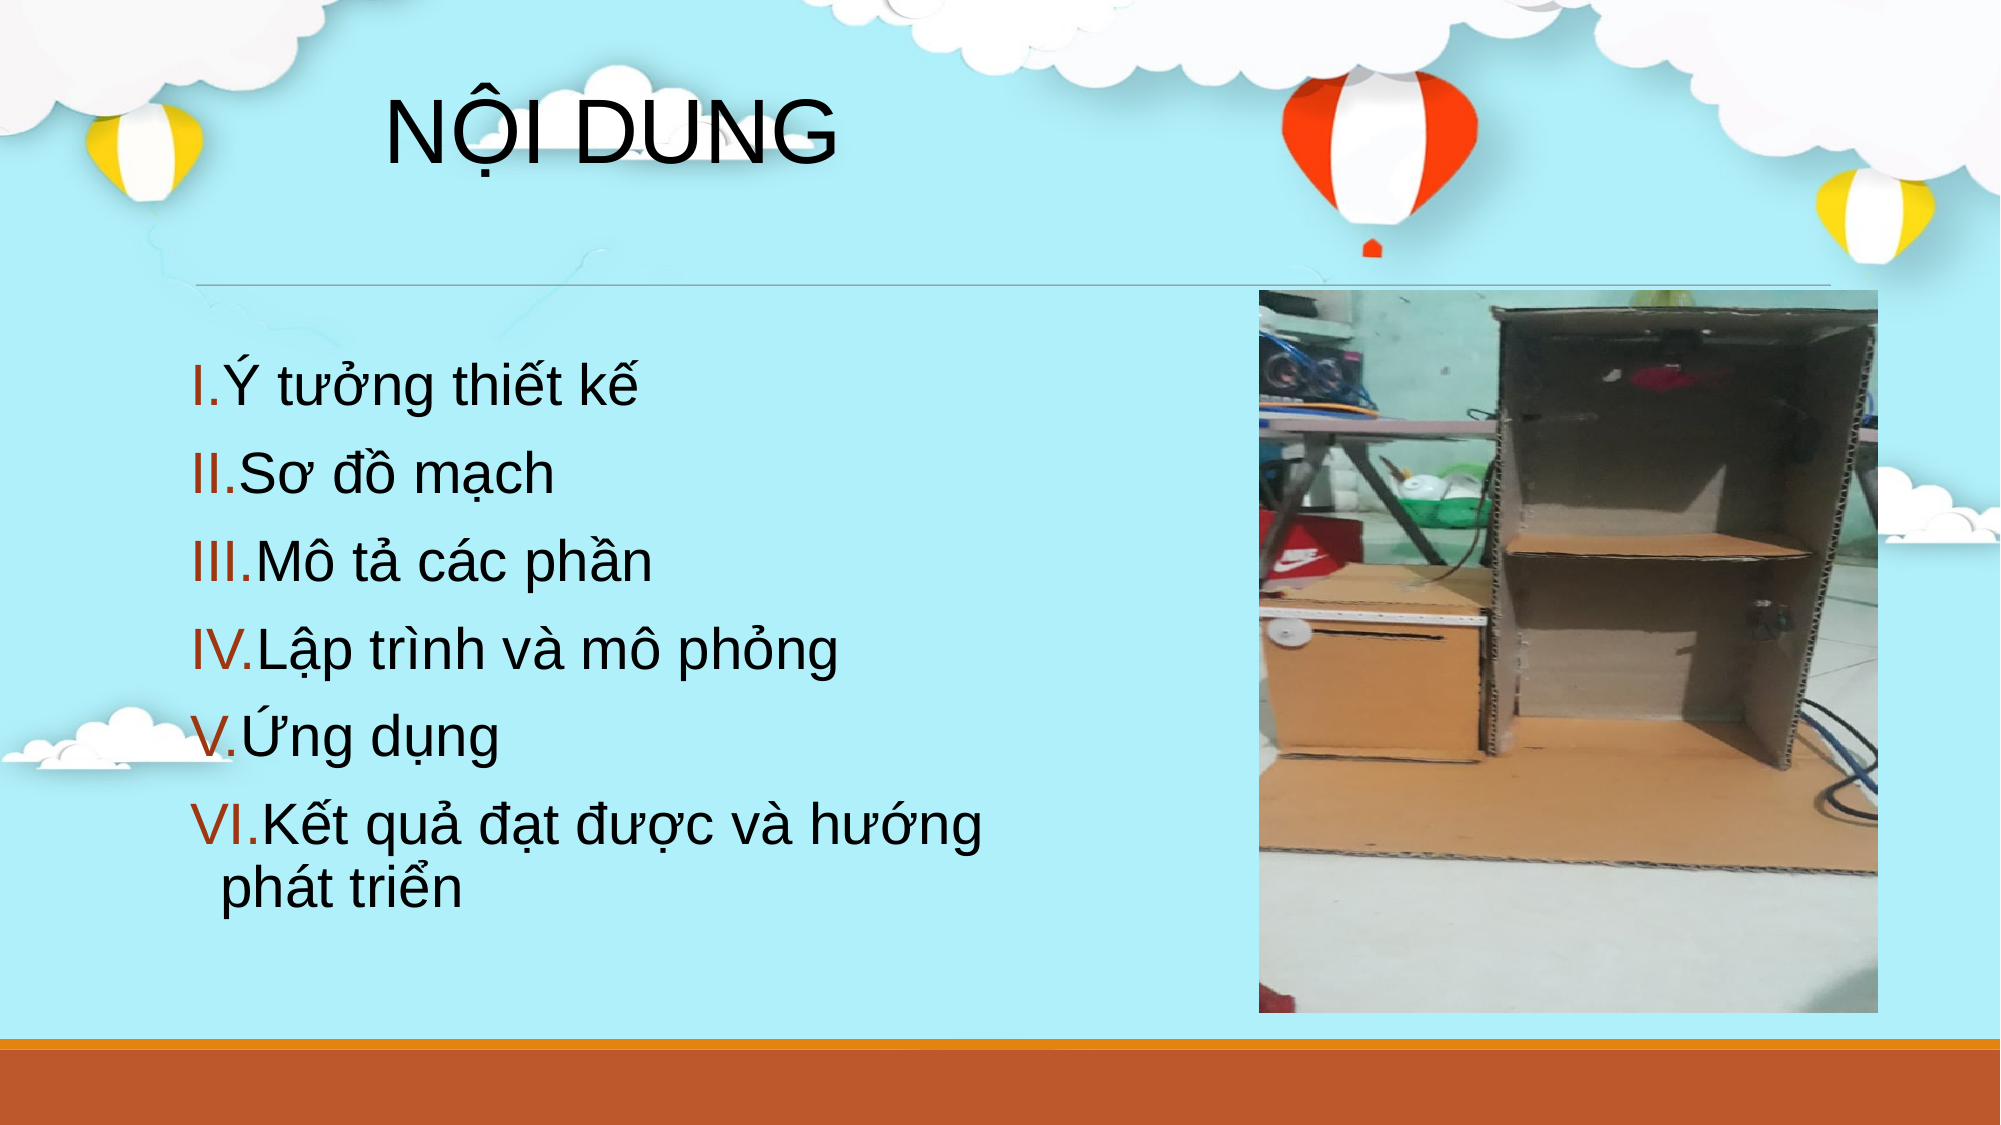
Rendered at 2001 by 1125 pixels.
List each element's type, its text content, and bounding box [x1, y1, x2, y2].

text_box NỘI DUNG [369, 75, 1631, 193]
picture [0, 0, 2001, 1125]
text_box Ý tưởng thiết kế Sơ đồ mạch Mô tả các phần Lập trình và mô phỏng Ứng dụng Kết quả đạt được và hướng phát triển [175, 348, 1104, 1013]
